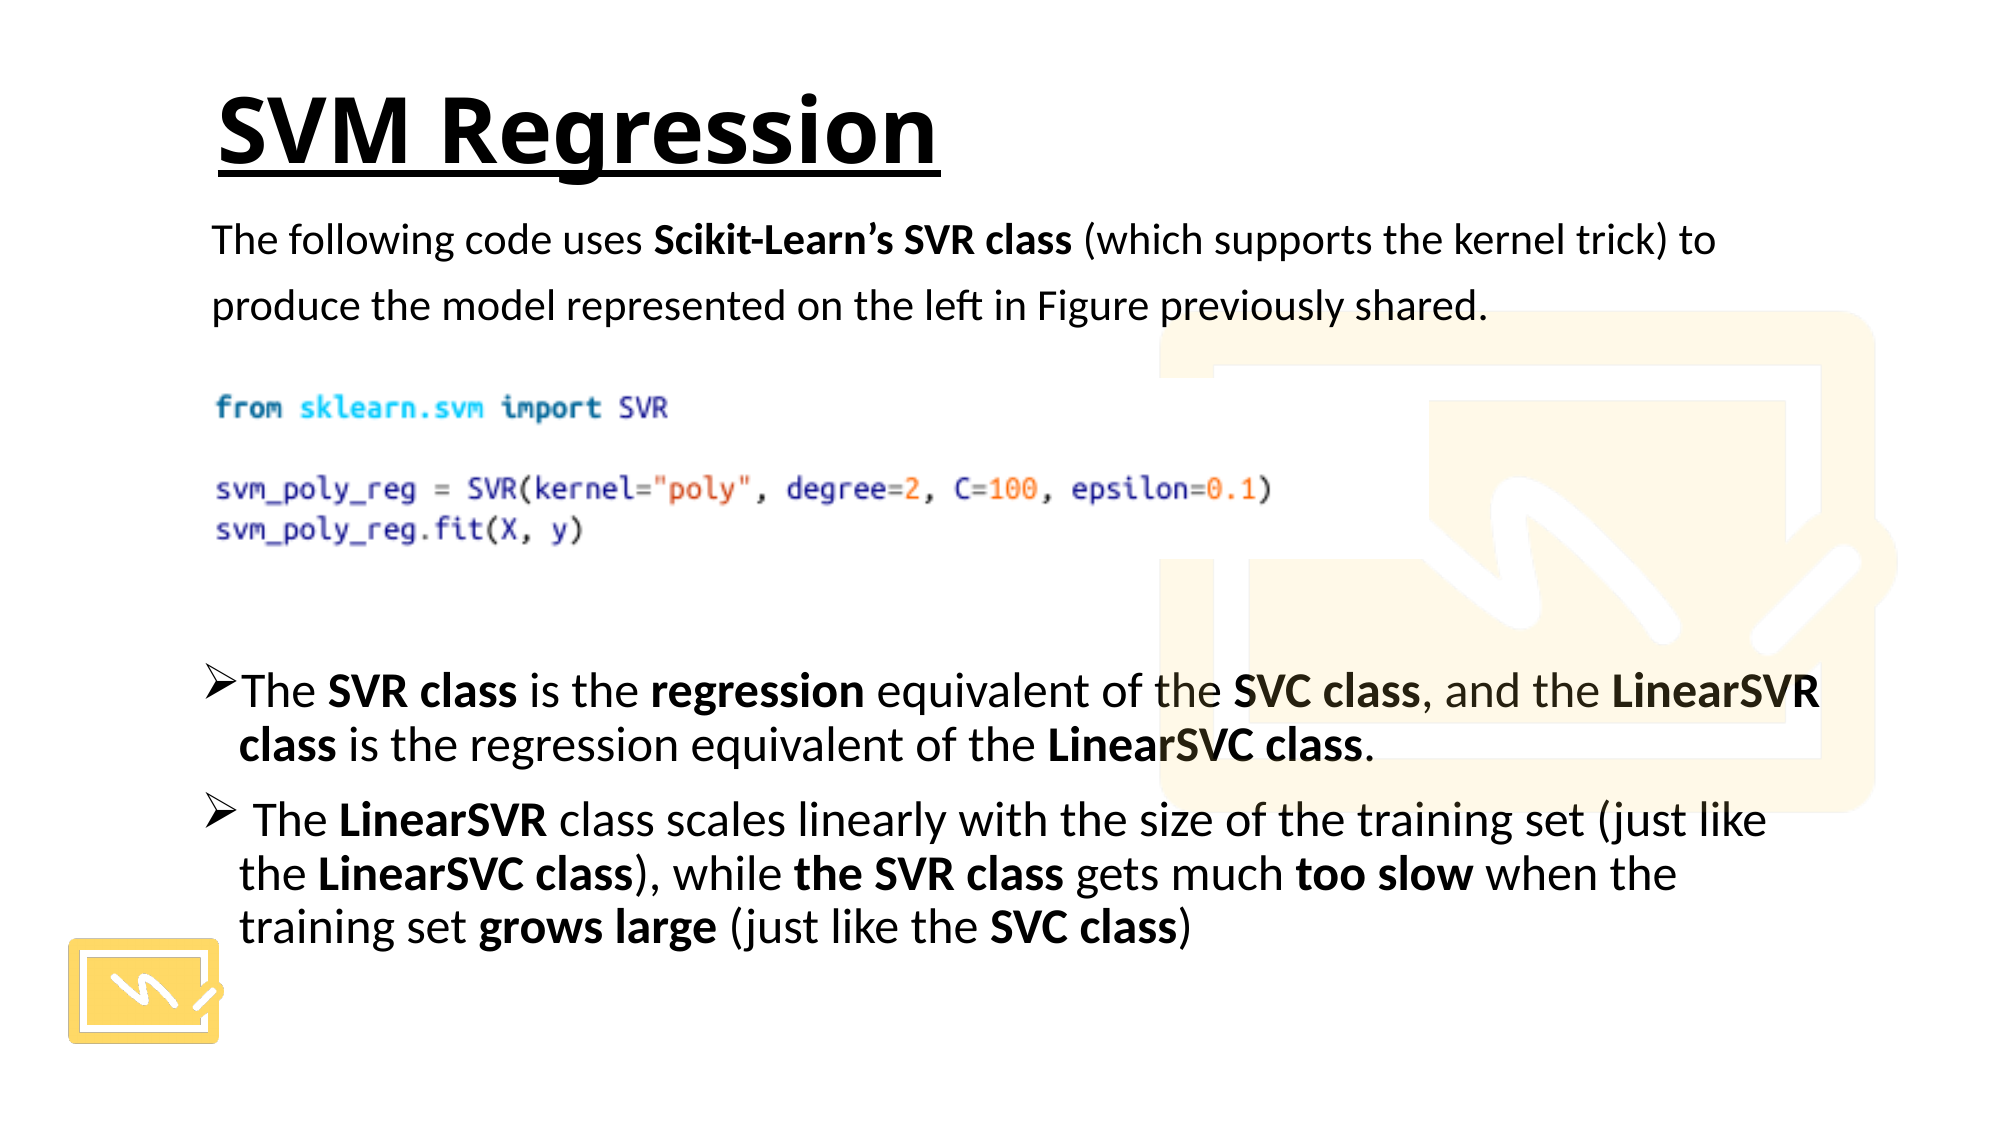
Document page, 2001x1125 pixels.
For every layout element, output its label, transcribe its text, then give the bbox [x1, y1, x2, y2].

picture [53, 900, 234, 1081]
text_box The following code uses Scikit-Learn’s SVR class (which supports the kernel trick) to produce the model represented on the left in Figure previously shared. [186, 208, 1089, 352]
list The SVR class is the regression equivalent of the SVC class, and the LinearSVR class is the regression equivalent of the LinearSVC class. The LinearSVR class scales linearly with the size of the training set (just like the LinearSVC class), while the SVR class gets much too slow when the training set grows large (just like the SVC class) [186, 656, 1089, 992]
picture [137, 133, 1947, 992]
title SVM Regression [202, 13, 1090, 208]
